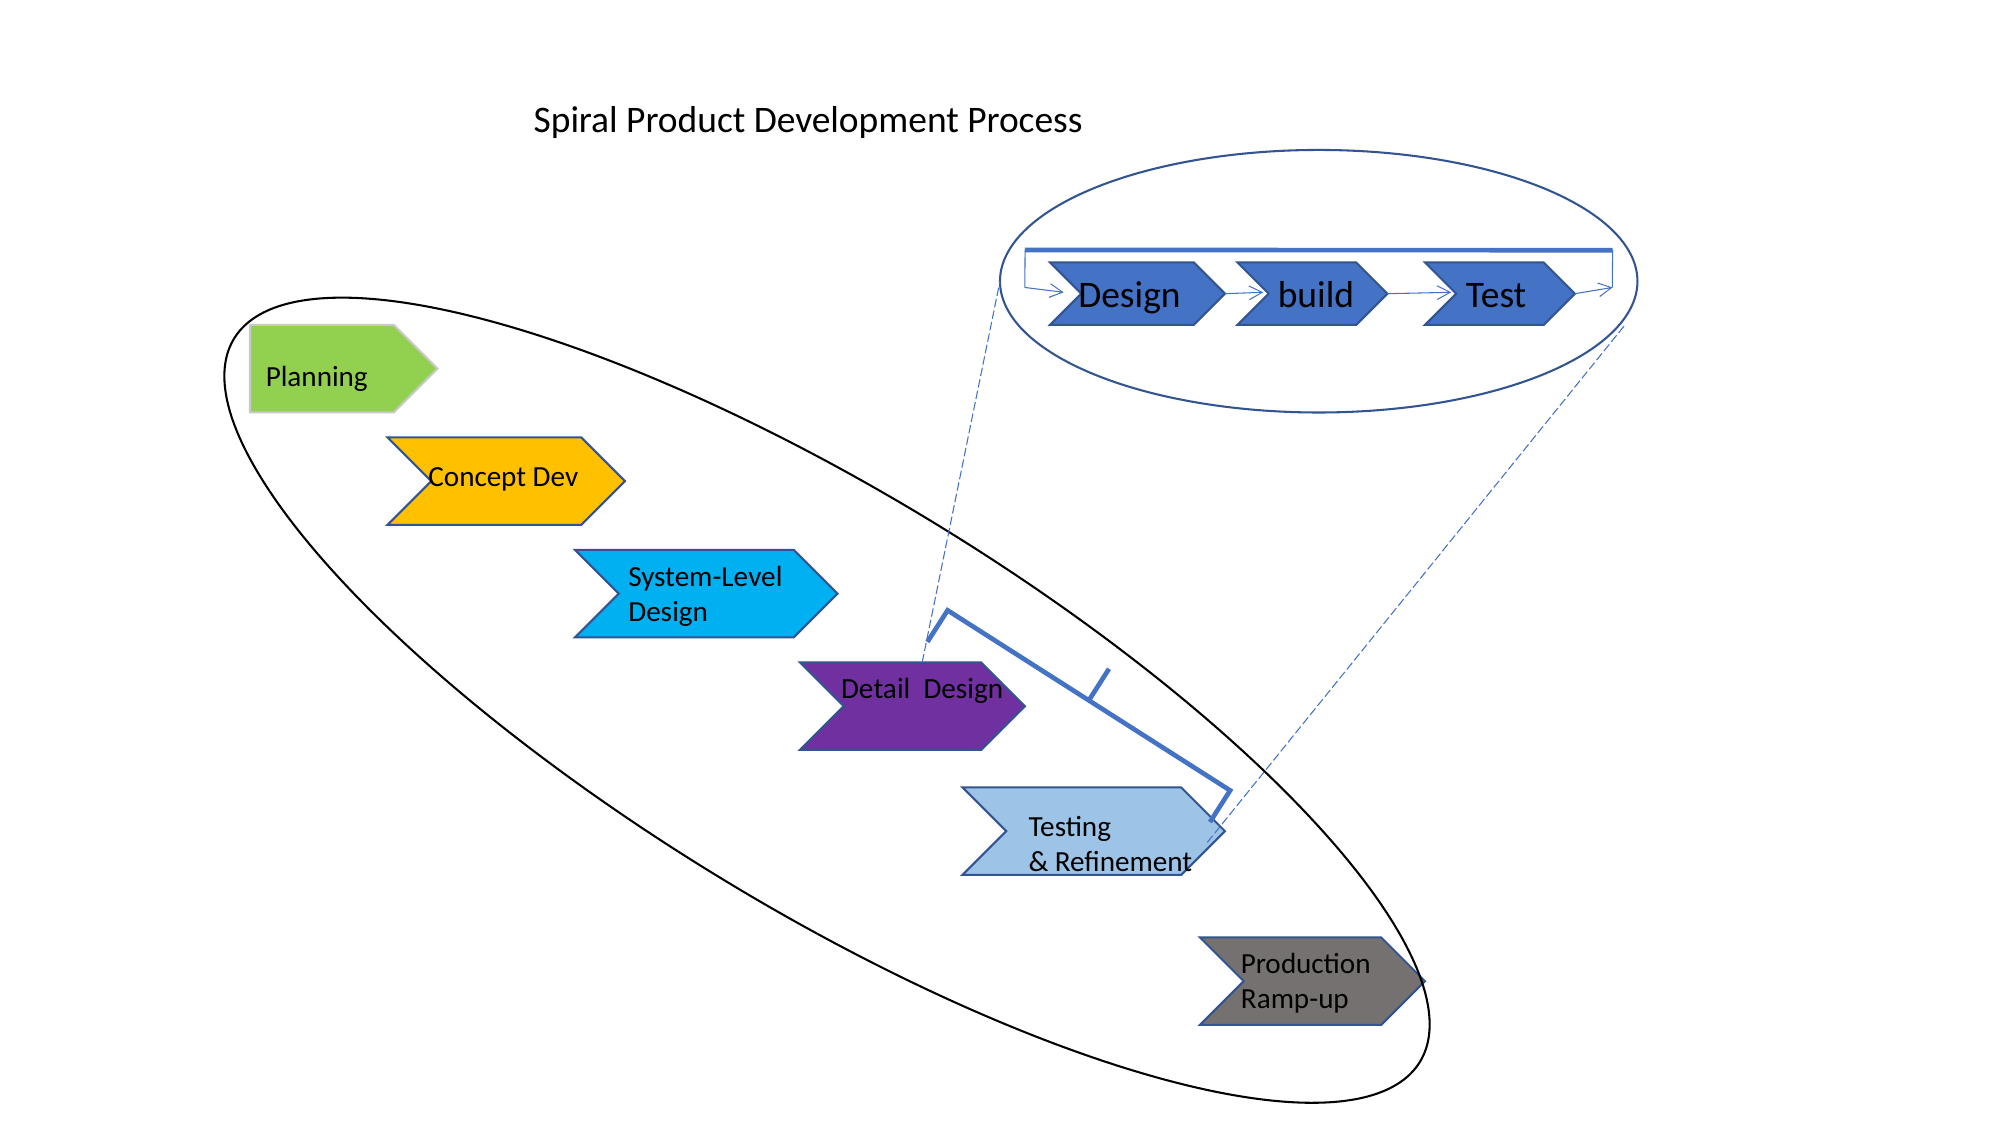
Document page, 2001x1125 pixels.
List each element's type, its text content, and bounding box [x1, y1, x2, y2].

text_box Test [1451, 262, 1542, 323]
text_box Design [1063, 262, 1196, 323]
text_box [1370, 274, 1388, 313]
text_box [223, 296, 773, 629]
text_box [1047, 263, 1226, 326]
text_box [1574, 287, 1613, 294]
text_box [1234, 261, 1358, 290]
text_box Spiral Product Development Process [518, 87, 1099, 148]
text_box [998, 148, 1639, 406]
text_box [1208, 324, 1625, 843]
text_box build [1263, 262, 1370, 323]
text_box [1422, 261, 1576, 324]
text_box [1236, 297, 1360, 324]
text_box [770, 432, 1152, 511]
text_box [1047, 261, 1195, 277]
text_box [1024, 287, 1063, 293]
text_box [1004, 988, 1431, 1104]
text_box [387, 437, 1425, 1025]
